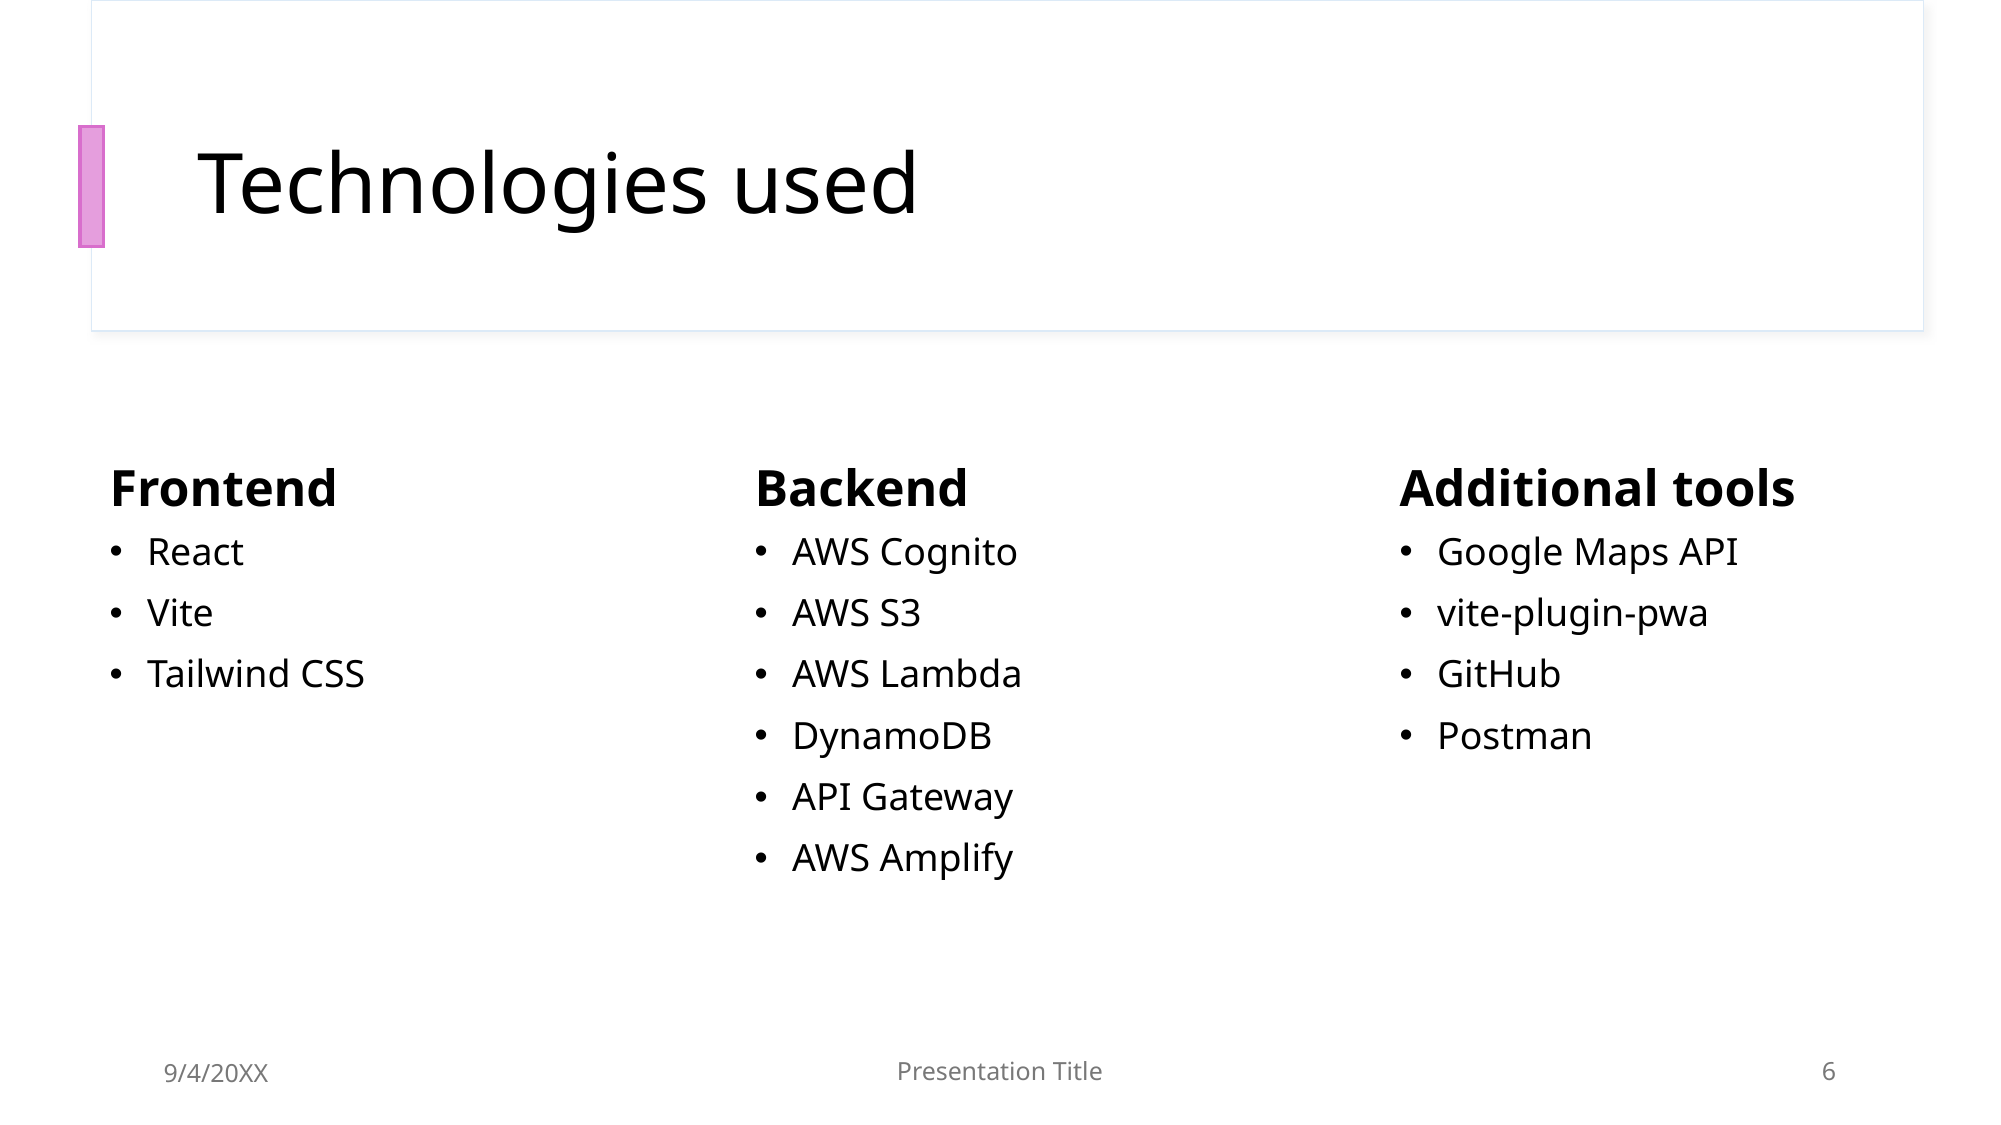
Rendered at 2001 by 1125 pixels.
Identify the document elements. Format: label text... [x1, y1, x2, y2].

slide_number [148, 1042, 599, 1103]
list Additional tools [1384, 389, 1925, 525]
text_box [78, 125, 105, 248]
footer Presentation Title [662, 1042, 1338, 1103]
slide_number 6 [1401, 1042, 1851, 1103]
list React Vite Tailwind CSS [94, 525, 635, 1013]
list Google Maps API vite-plugin-pwa GitHub Postman [1384, 525, 1925, 1013]
list Backend [739, 389, 1280, 525]
list AWS Cognito AWS S3 AWS Lambda DynamoDB API Gateway AWS Amplify [739, 525, 1280, 1013]
title Technologies used [183, 90, 1851, 284]
list Frontend [94, 389, 635, 525]
